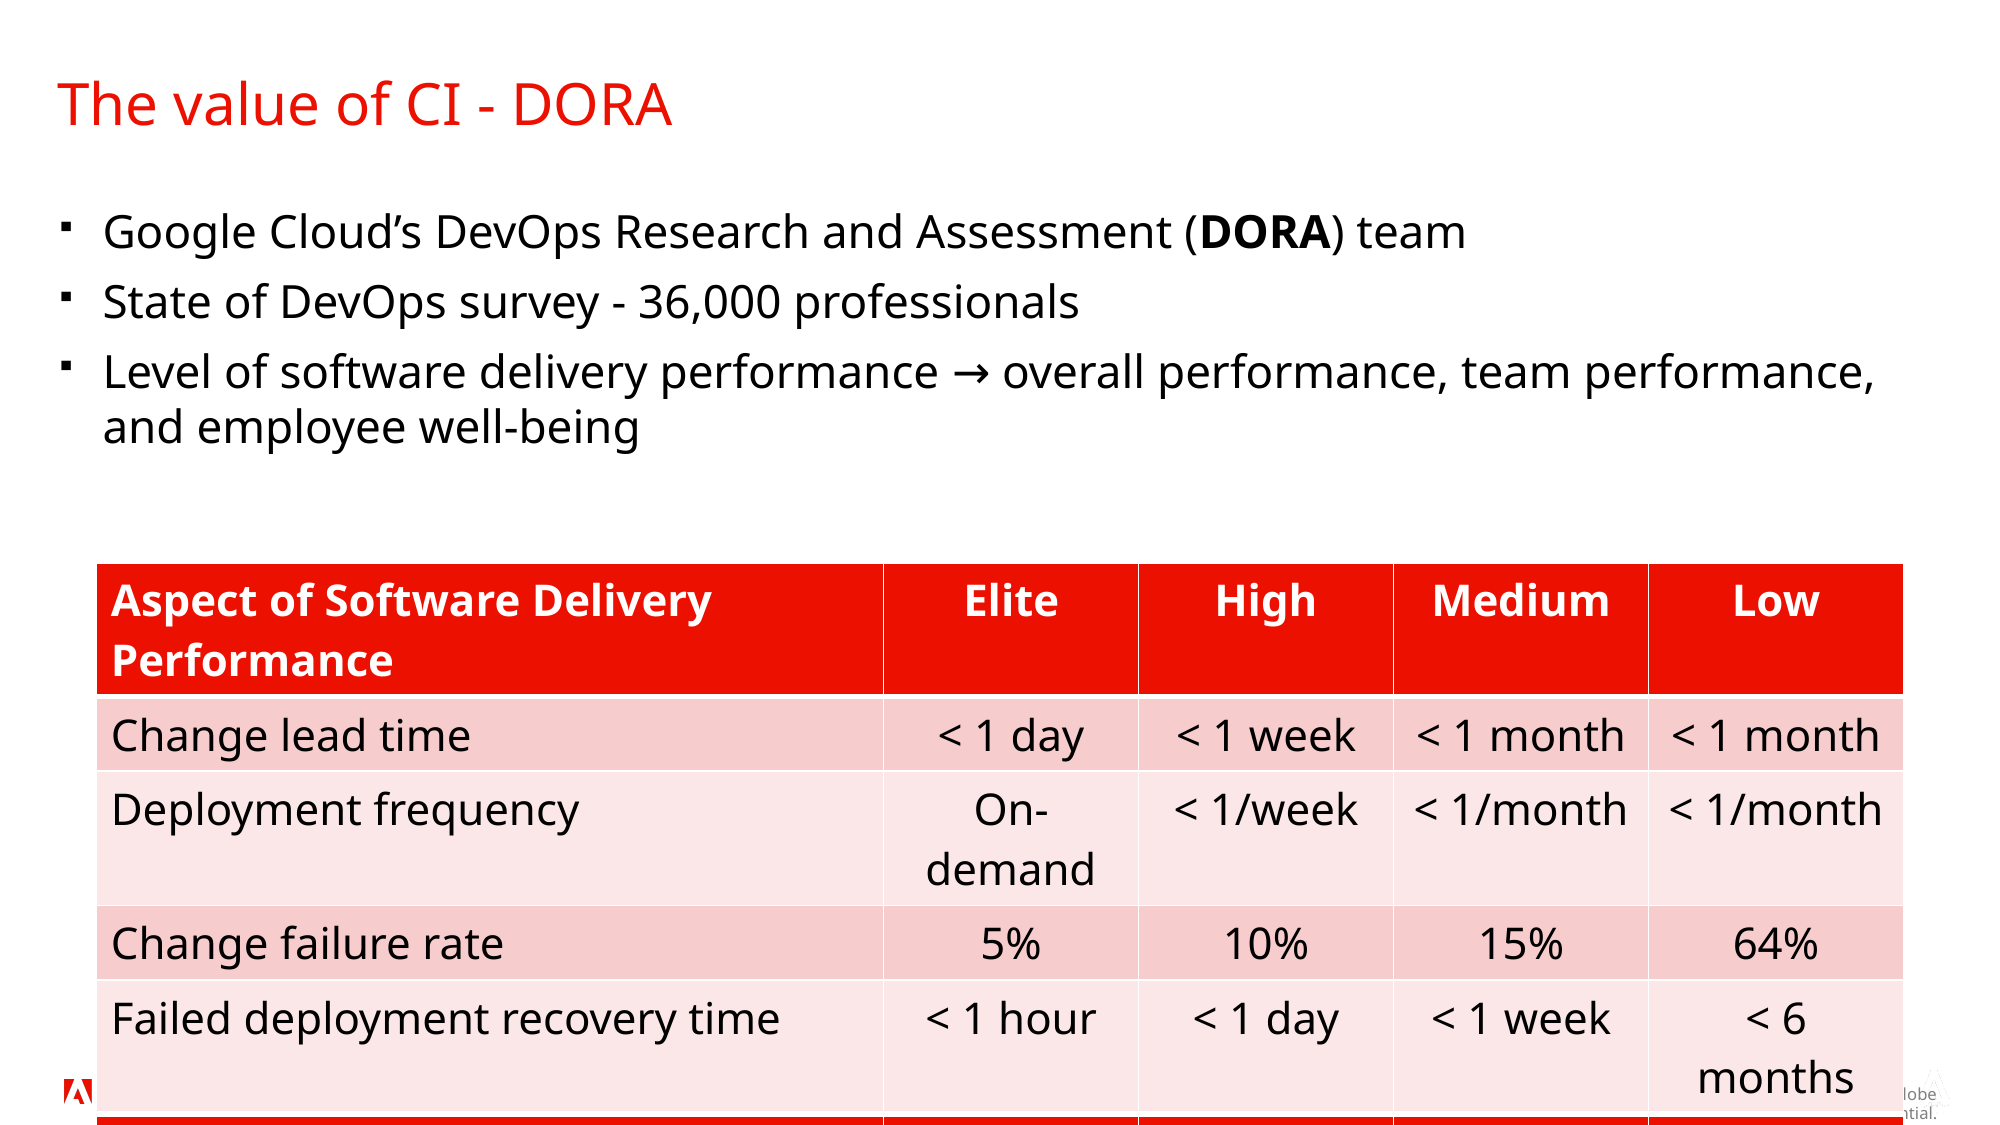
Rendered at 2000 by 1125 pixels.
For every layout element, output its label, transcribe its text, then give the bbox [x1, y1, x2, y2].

title The value of CI - DORA [49, 47, 1950, 158]
table_cell < 1 month [1394, 699, 1648, 770]
table_cell < 6 months [1649, 981, 1903, 1111]
table_cell 10% [1139, 906, 1393, 979]
table_cell On-demand [884, 772, 1138, 905]
table_cell < 1/week [1139, 772, 1393, 905]
table_cell < 1 day [1139, 981, 1393, 1111]
table_cell 64% [1649, 906, 1903, 979]
table_cell < 1 week [1139, 699, 1393, 770]
table_cell < 1/month [1394, 772, 1648, 905]
table_header Aspect of Software Delivery Performance [97, 564, 883, 694]
table_cell Failed deployment recovery time [97, 981, 883, 1111]
table_cell 31% [1139, 1117, 1393, 1125]
list Google Cloud’s DevOps Research and Assessment (DORA) team State of DevOps survey - 36,000 professionals Level of software delivery performance → overall performance, team performance, and employee well-being [49, 195, 1950, 1021]
table_cell < 1 month [1649, 699, 1903, 770]
picture [1918, 1070, 1950, 1114]
table_cell 17% [1649, 1117, 1903, 1125]
table_cell 15% [1394, 906, 1648, 979]
table_cell 33% [1394, 1117, 1648, 1125]
table_cell Change lead time [97, 699, 883, 770]
table_cell < 1 day [884, 699, 1138, 770]
table_header High [1139, 564, 1393, 694]
table_header Elite [884, 564, 1138, 694]
table_cell 5% [884, 906, 1138, 979]
picture [64, 1079, 95, 1104]
table_cell Percentage of Respondents [97, 1117, 883, 1125]
table_cell < 1 week [1394, 981, 1648, 1111]
table_header Low [1649, 564, 1903, 694]
table_cell Deployment frequency [97, 772, 883, 905]
table_cell 18% [884, 1117, 1138, 1125]
table_cell < 1 hour [884, 981, 1138, 1111]
table_cell Change failure rate [97, 906, 883, 979]
table_header Medium [1394, 564, 1648, 694]
table_cell < 1/month [1649, 772, 1903, 905]
